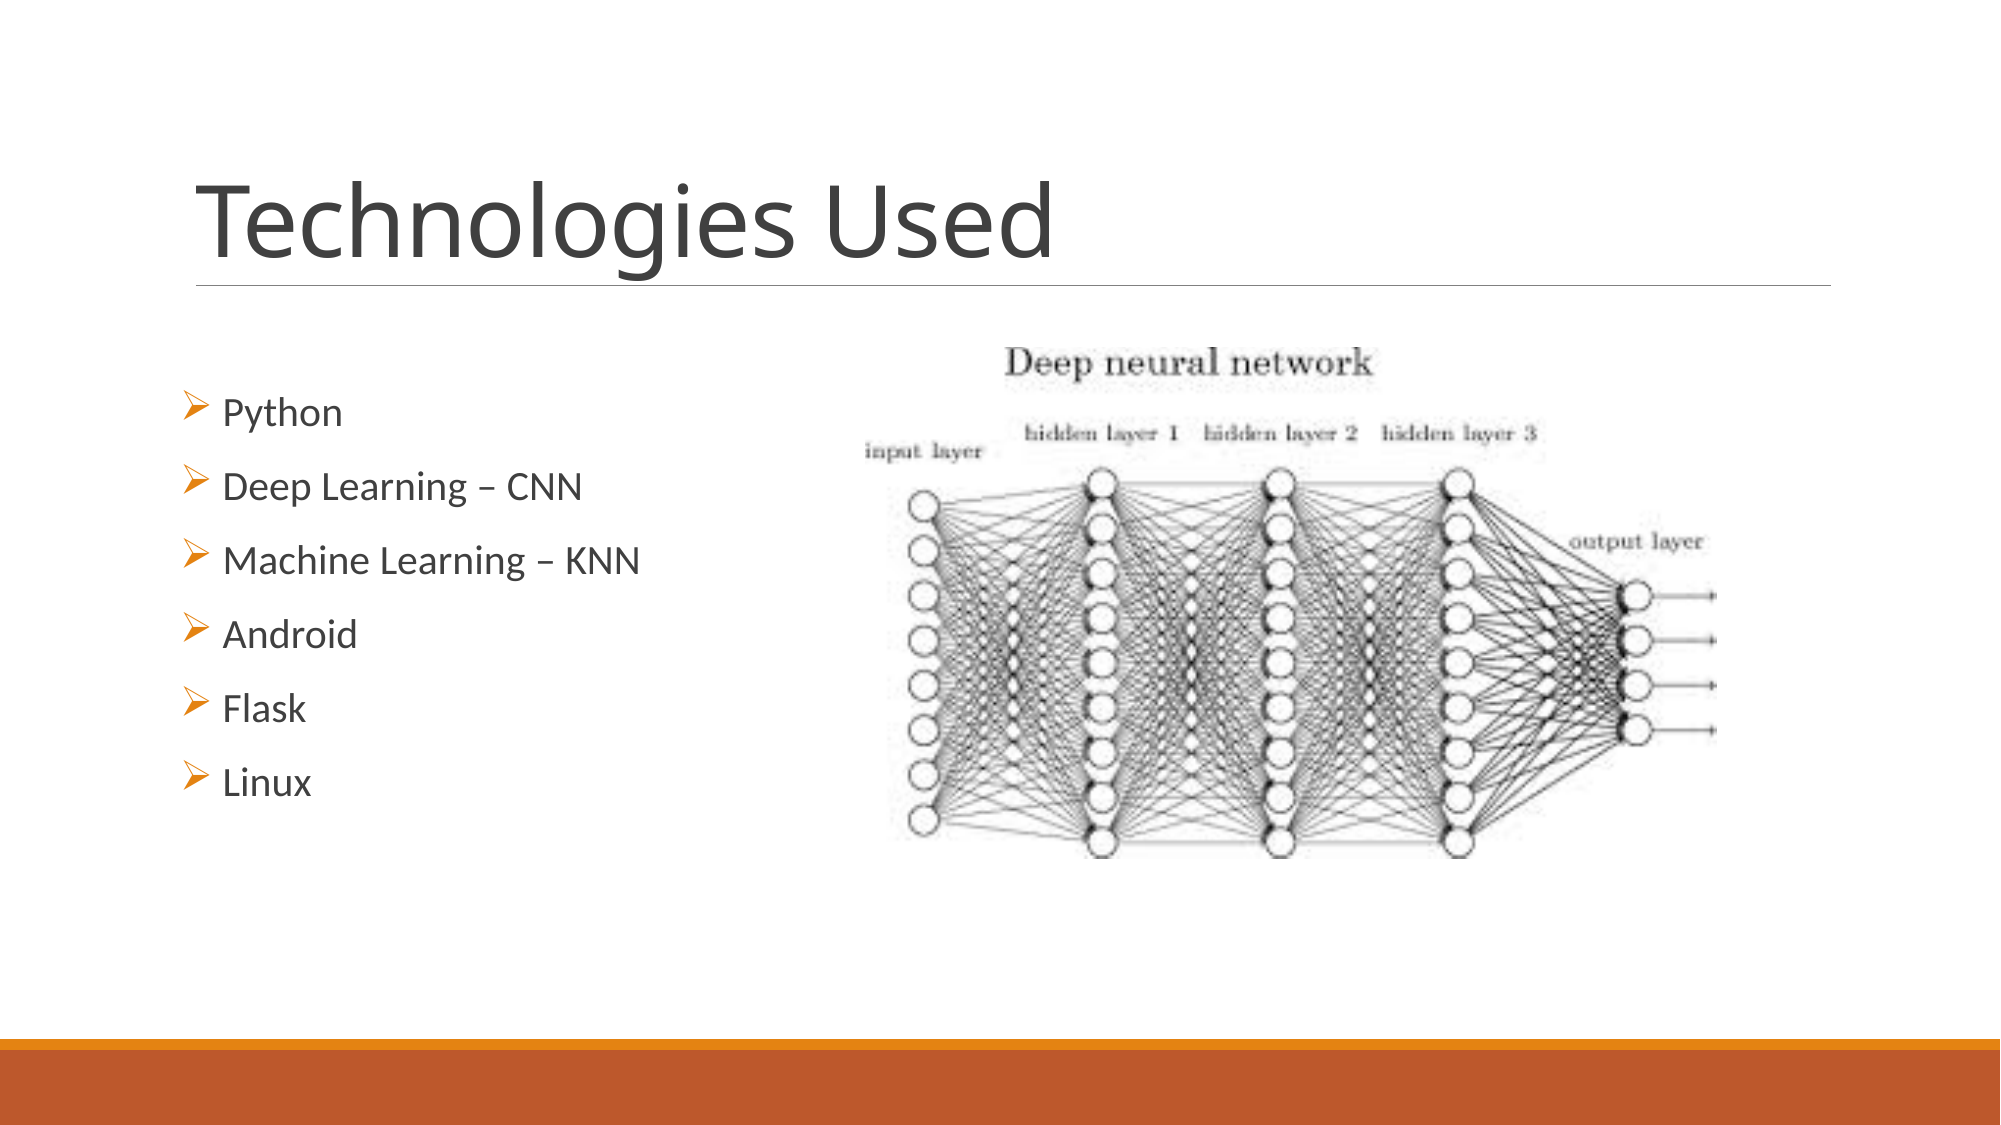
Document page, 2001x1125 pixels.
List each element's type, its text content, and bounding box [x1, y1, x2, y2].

list Python Deep Learning – CNN Machine Learning – KNN Android Flask Linux [180, 382, 1830, 963]
title Technologies Used [180, 47, 1830, 285]
picture [865, 347, 1718, 860]
